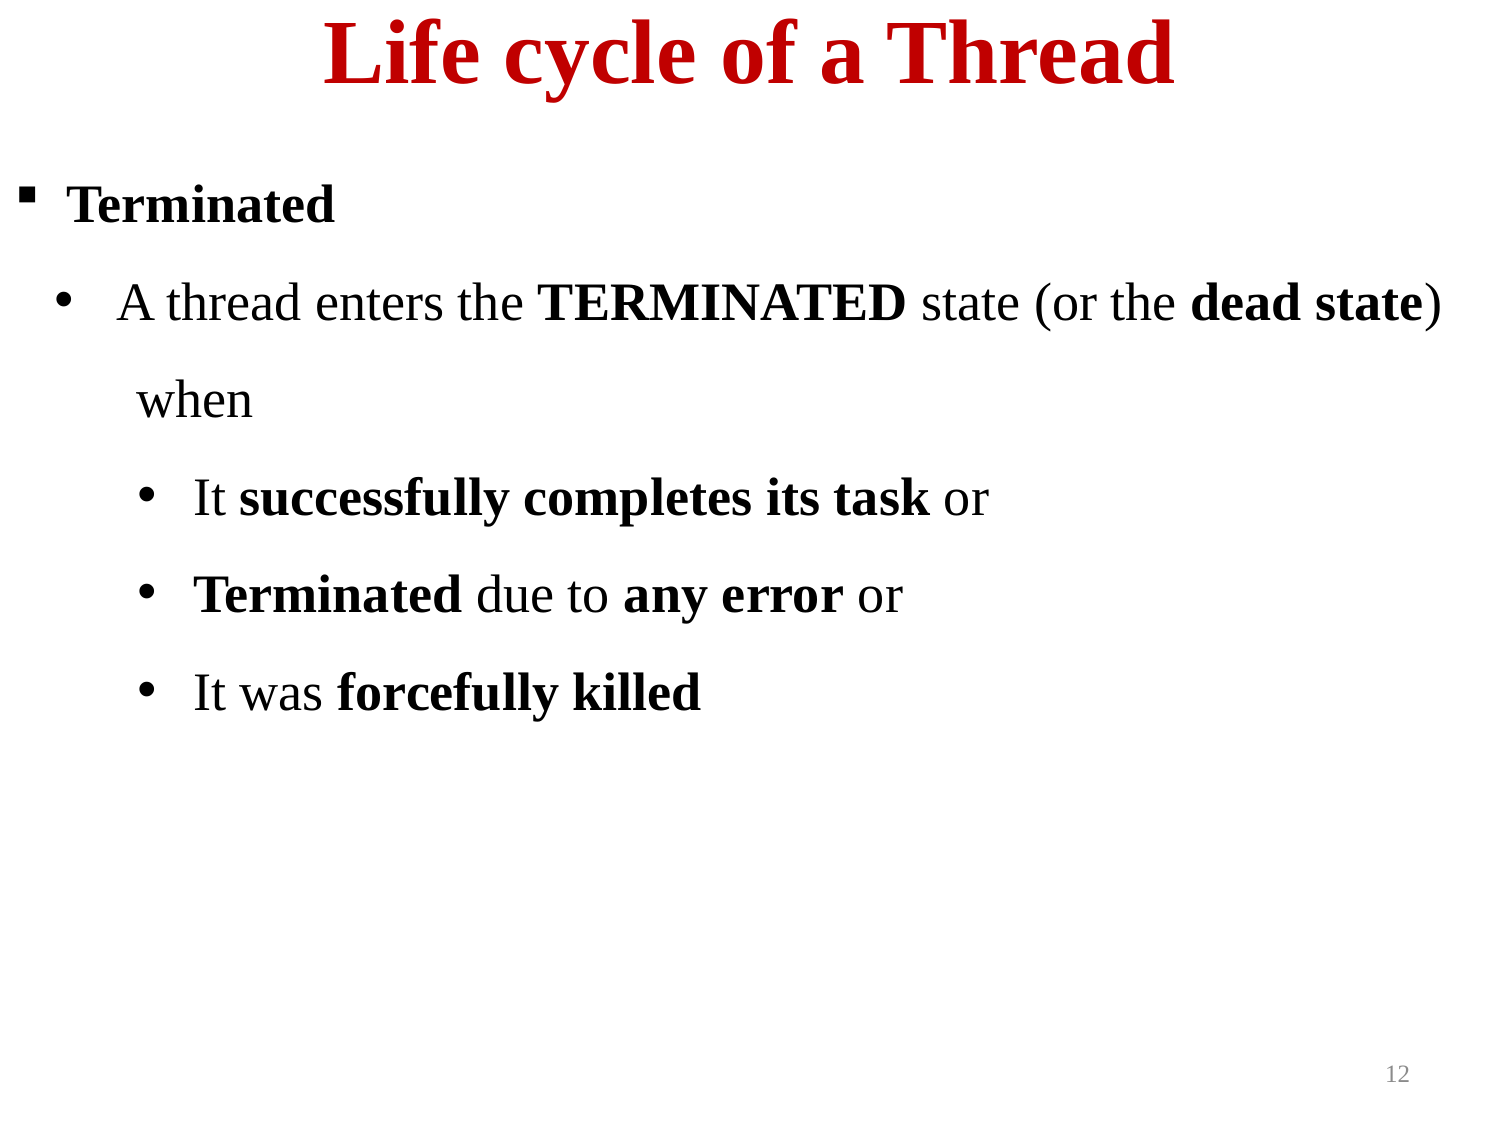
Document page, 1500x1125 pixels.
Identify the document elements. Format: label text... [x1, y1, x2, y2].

slide_number 12 [1074, 1042, 1425, 1103]
title Life cycle of a Thread [0, 0, 1500, 128]
text_box Terminated A thread enters the TERMINATED state (or the dead state) when It successfully completes its task or Terminated due to any error or It was forcefully killed [0, 128, 1500, 729]
